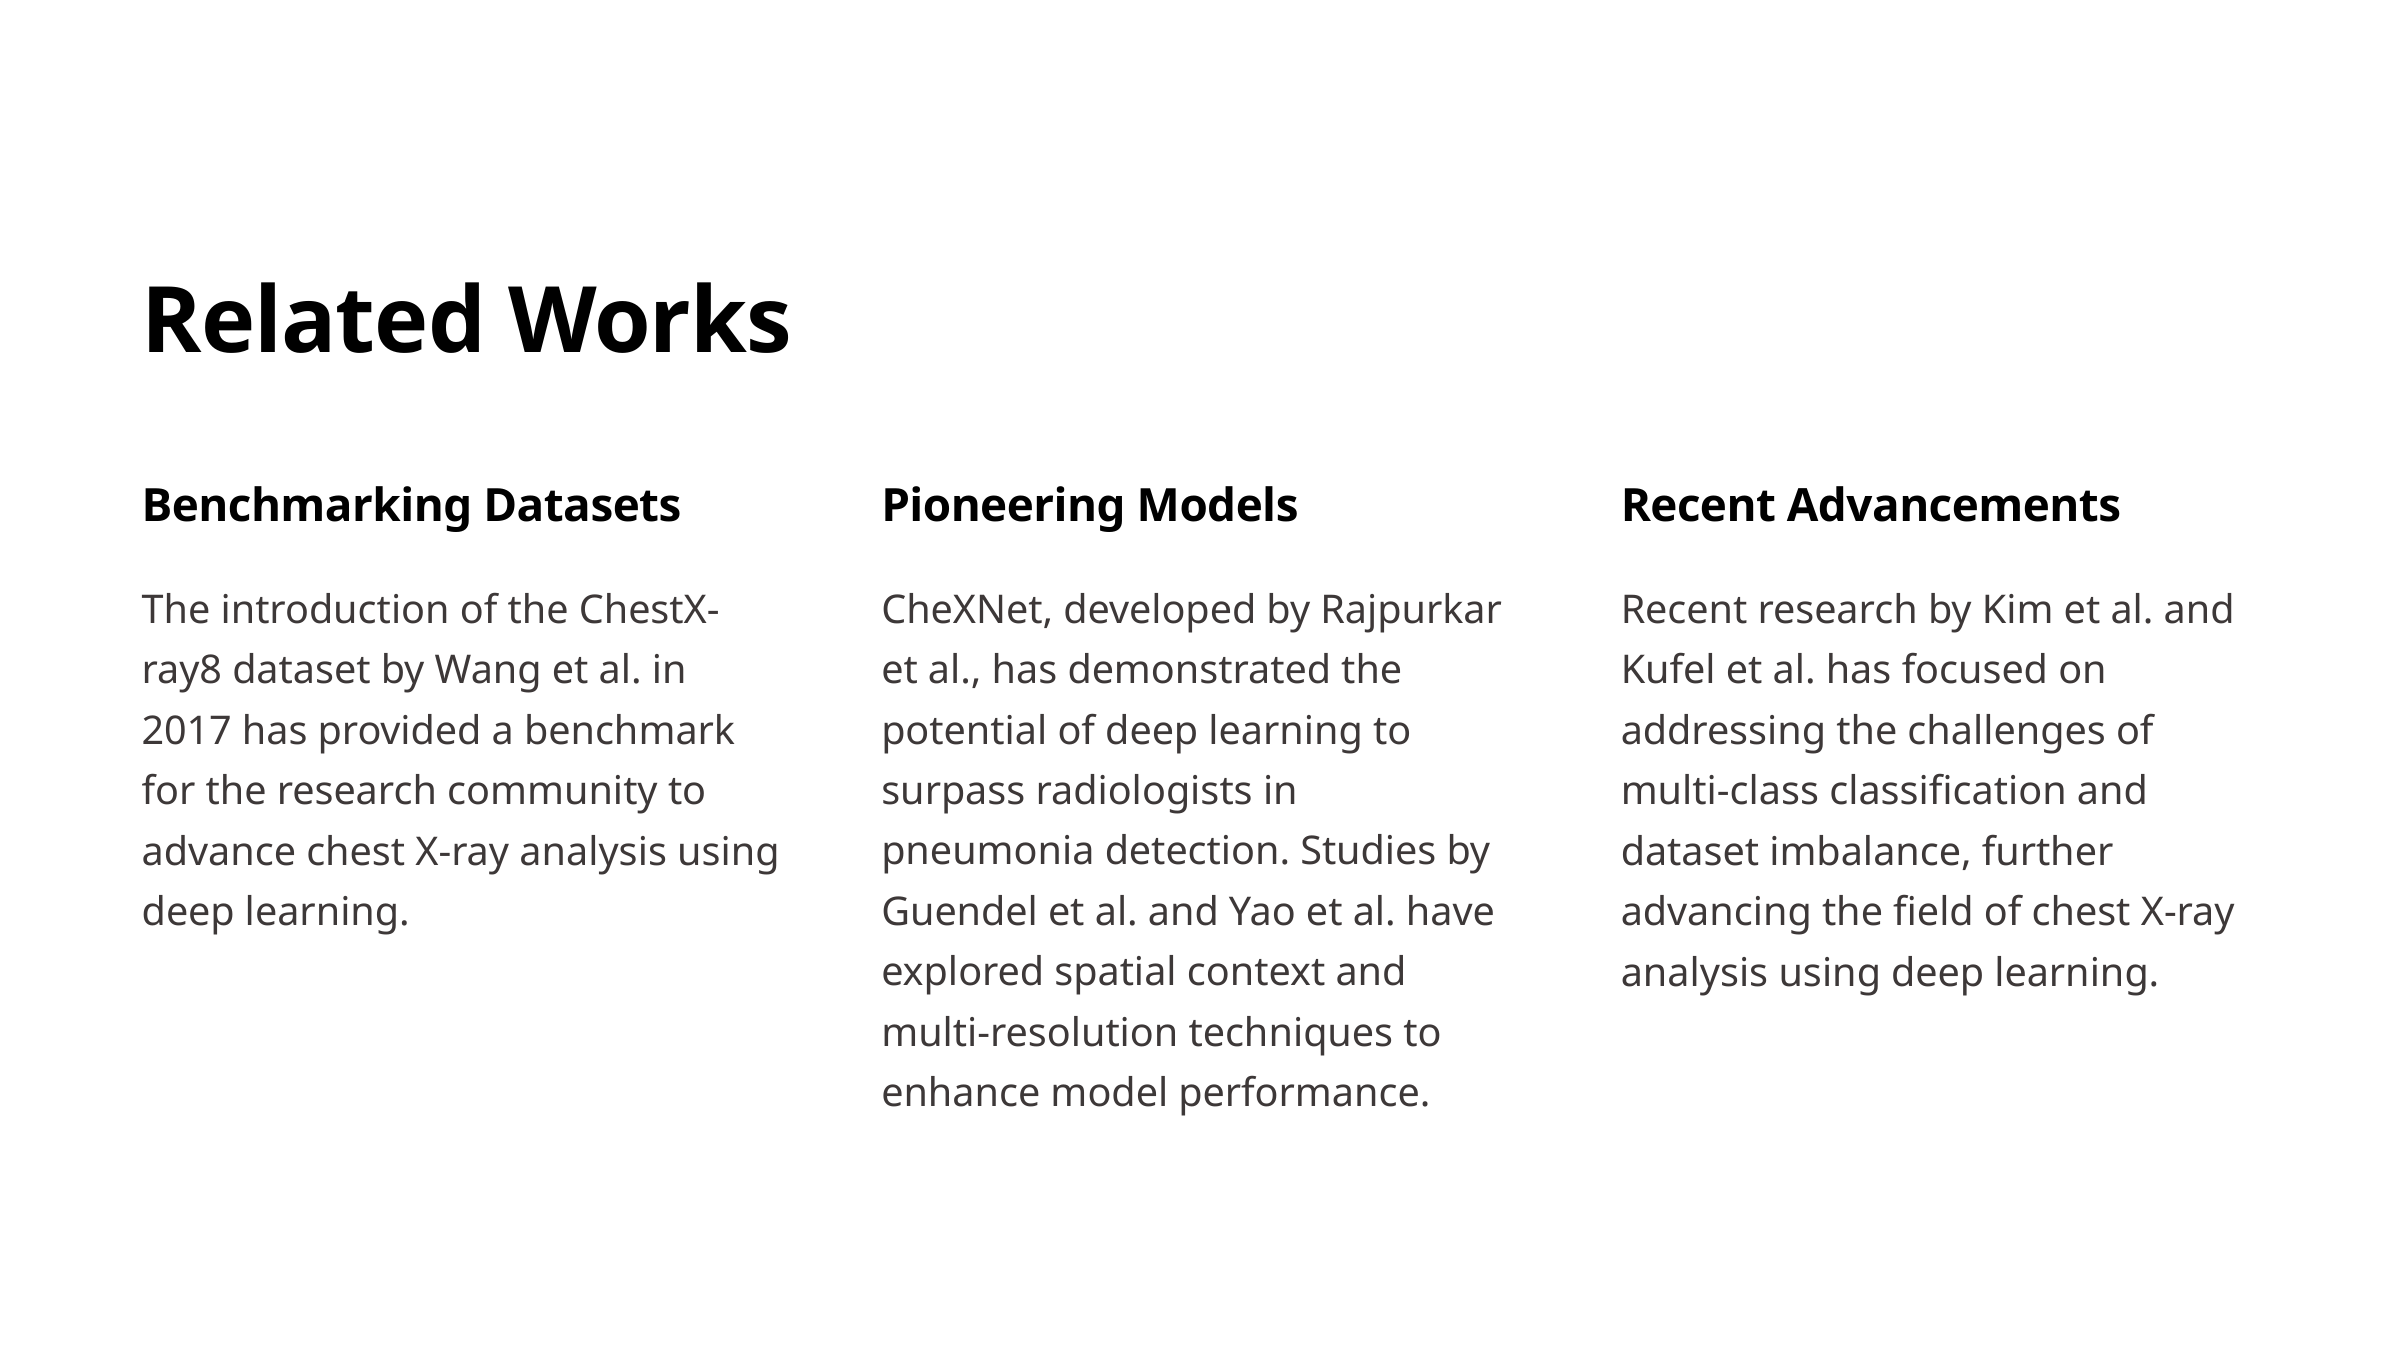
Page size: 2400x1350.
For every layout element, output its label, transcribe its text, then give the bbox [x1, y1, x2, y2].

text_box Benchmarking Datasets [141, 472, 718, 531]
text_box The introduction of the ChestX-ray8 dataset by Wang et al. in 2017 has provided a benchmark for the research community to advance chest X-ray analysis using deep learning. [141, 571, 782, 875]
text_box Pioneering Models [881, 472, 1342, 531]
text_box Recent Advancements [1620, 472, 2160, 531]
text_box Recent research by Kim et al. and Kufel et al. has focused on addressing the challenges of multi-class classification and dataset imbalance, further advancing the field of chest X-ray analysis using deep learning. [1620, 571, 2261, 936]
text_box Related Works [141, 256, 1062, 372]
text_box CheXNet, developed by Rajpurkar et al., has demonstrated the potential of deep learning to surpass radiologists in pneumonia detection. Studies by Guendel et al. and Yao et al. have explored spatial context and multi-resolution techniques to enhance model performance. [881, 570, 1521, 1057]
